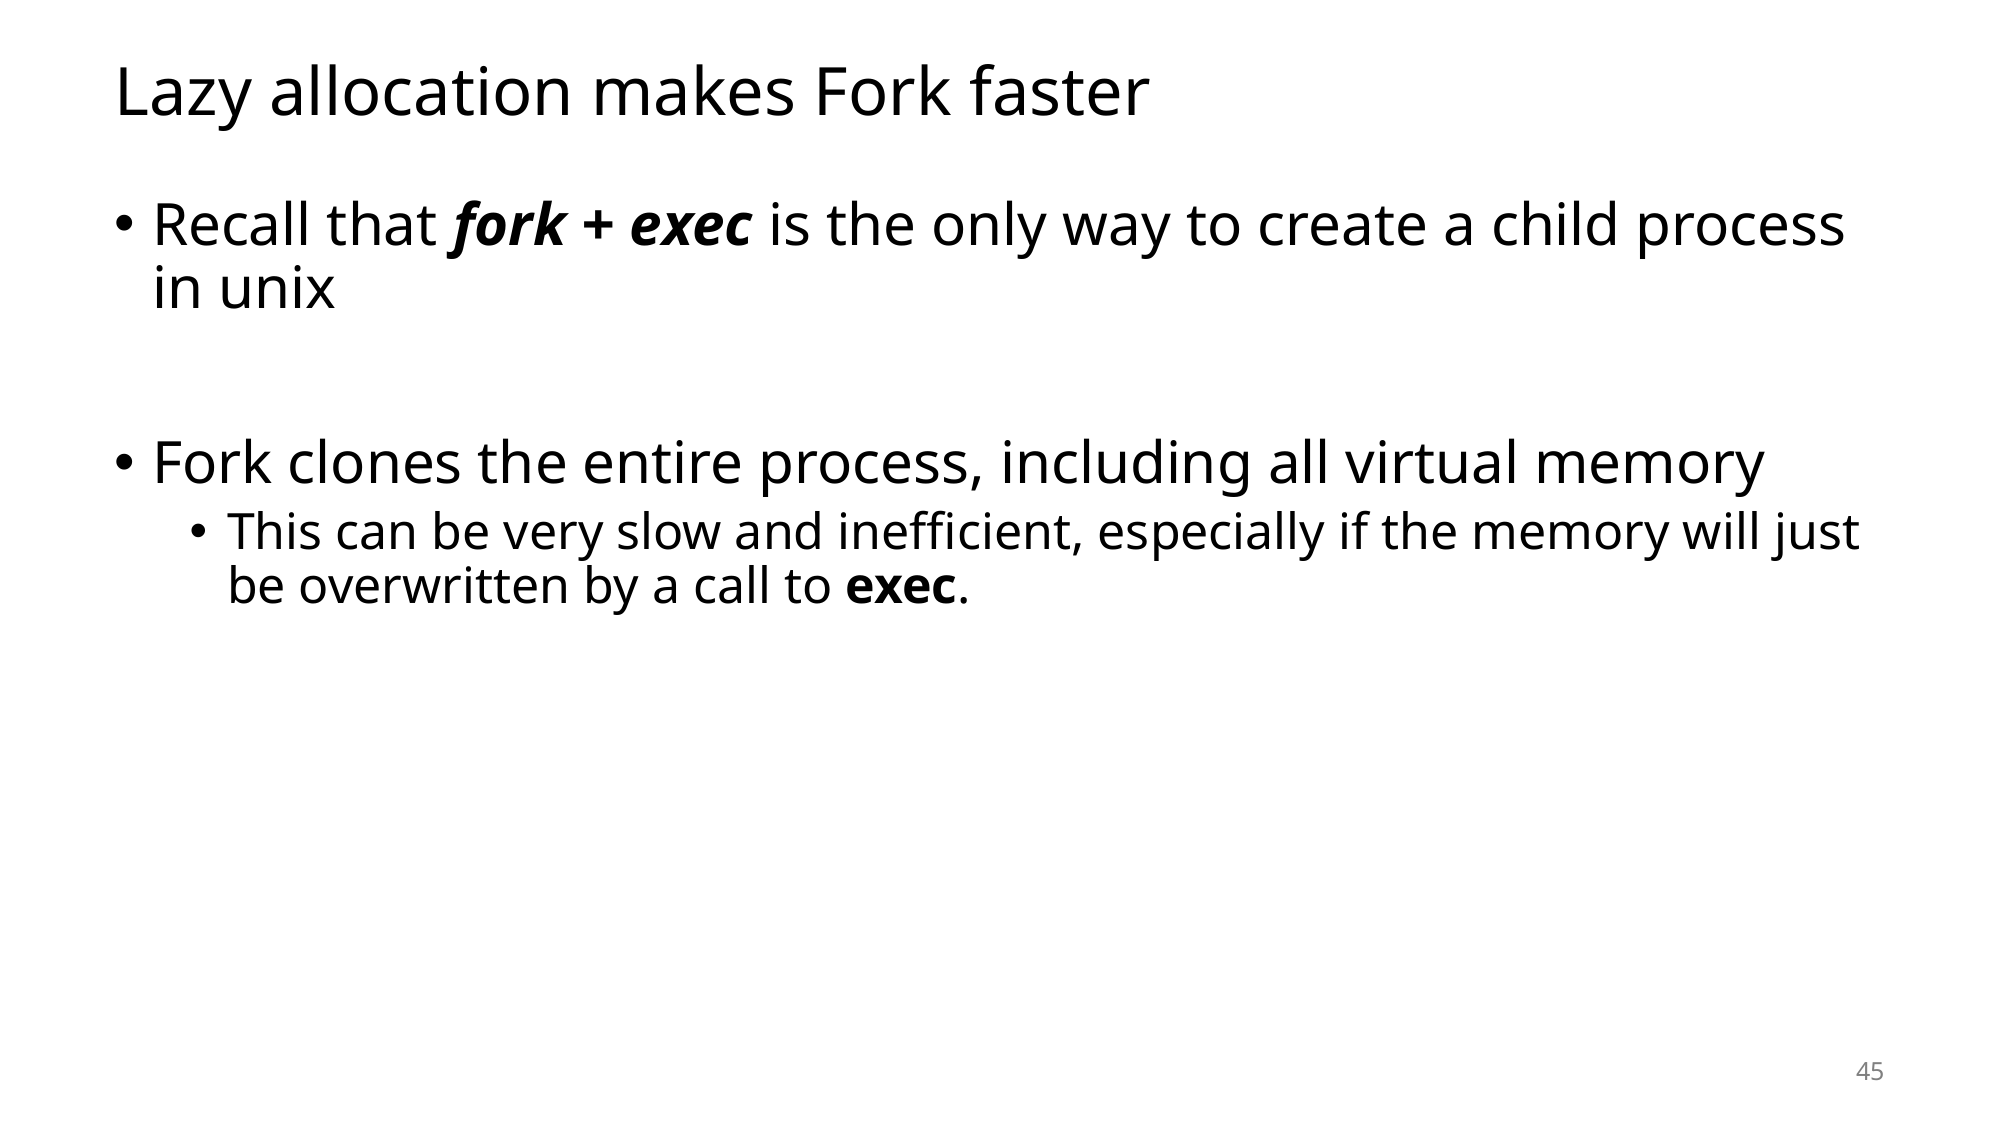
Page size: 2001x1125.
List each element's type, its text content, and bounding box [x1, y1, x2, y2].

list Recall that fork + exec is the only way to create a child process in unix Fork clones the entire process, including all virtual memory This can be very slow and inefficient, especially if the memory will just be overwritten by a call to exec. [99, 187, 1900, 1013]
title Lazy allocation makes Fork faster [99, 37, 1900, 150]
slide_number 45 [1749, 1042, 1900, 1103]
